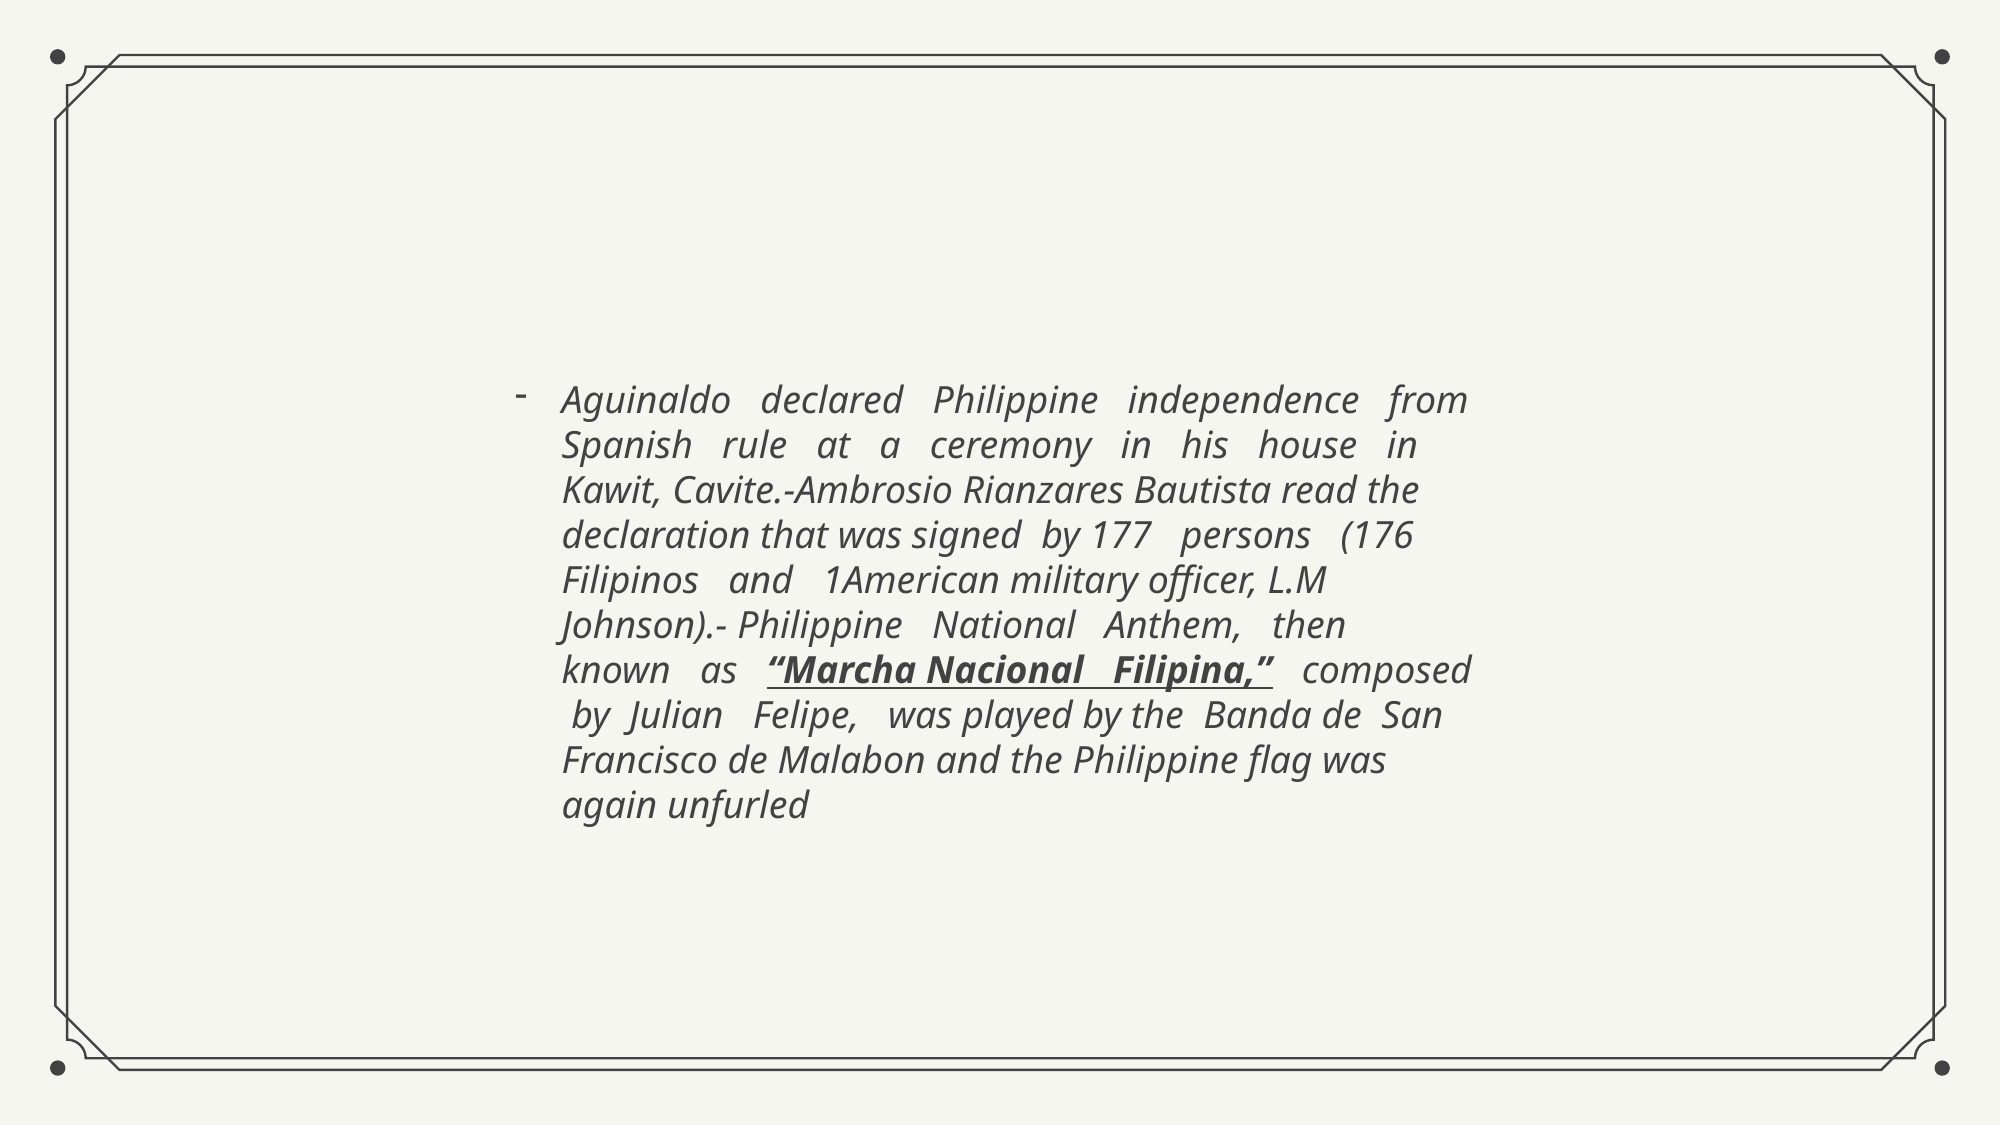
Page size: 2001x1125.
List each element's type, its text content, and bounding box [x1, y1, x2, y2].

text_box Aguinaldo declared Philippine independence from Spanish rule at a ceremony in his house in Kawit, Cavite.-Ambrosio Rianzares Bautista read the declaration that was signed by 177 persons (176 Filipinos and 1American military officer, L.M Johnson).- Philippine National Anthem, then known as “Marcha Nacional Filipina,” composed by Julian Felipe, was played by the Banda de San Francisco de Malabon and the Philippine flag was again unfurled [499, 368, 1501, 834]
